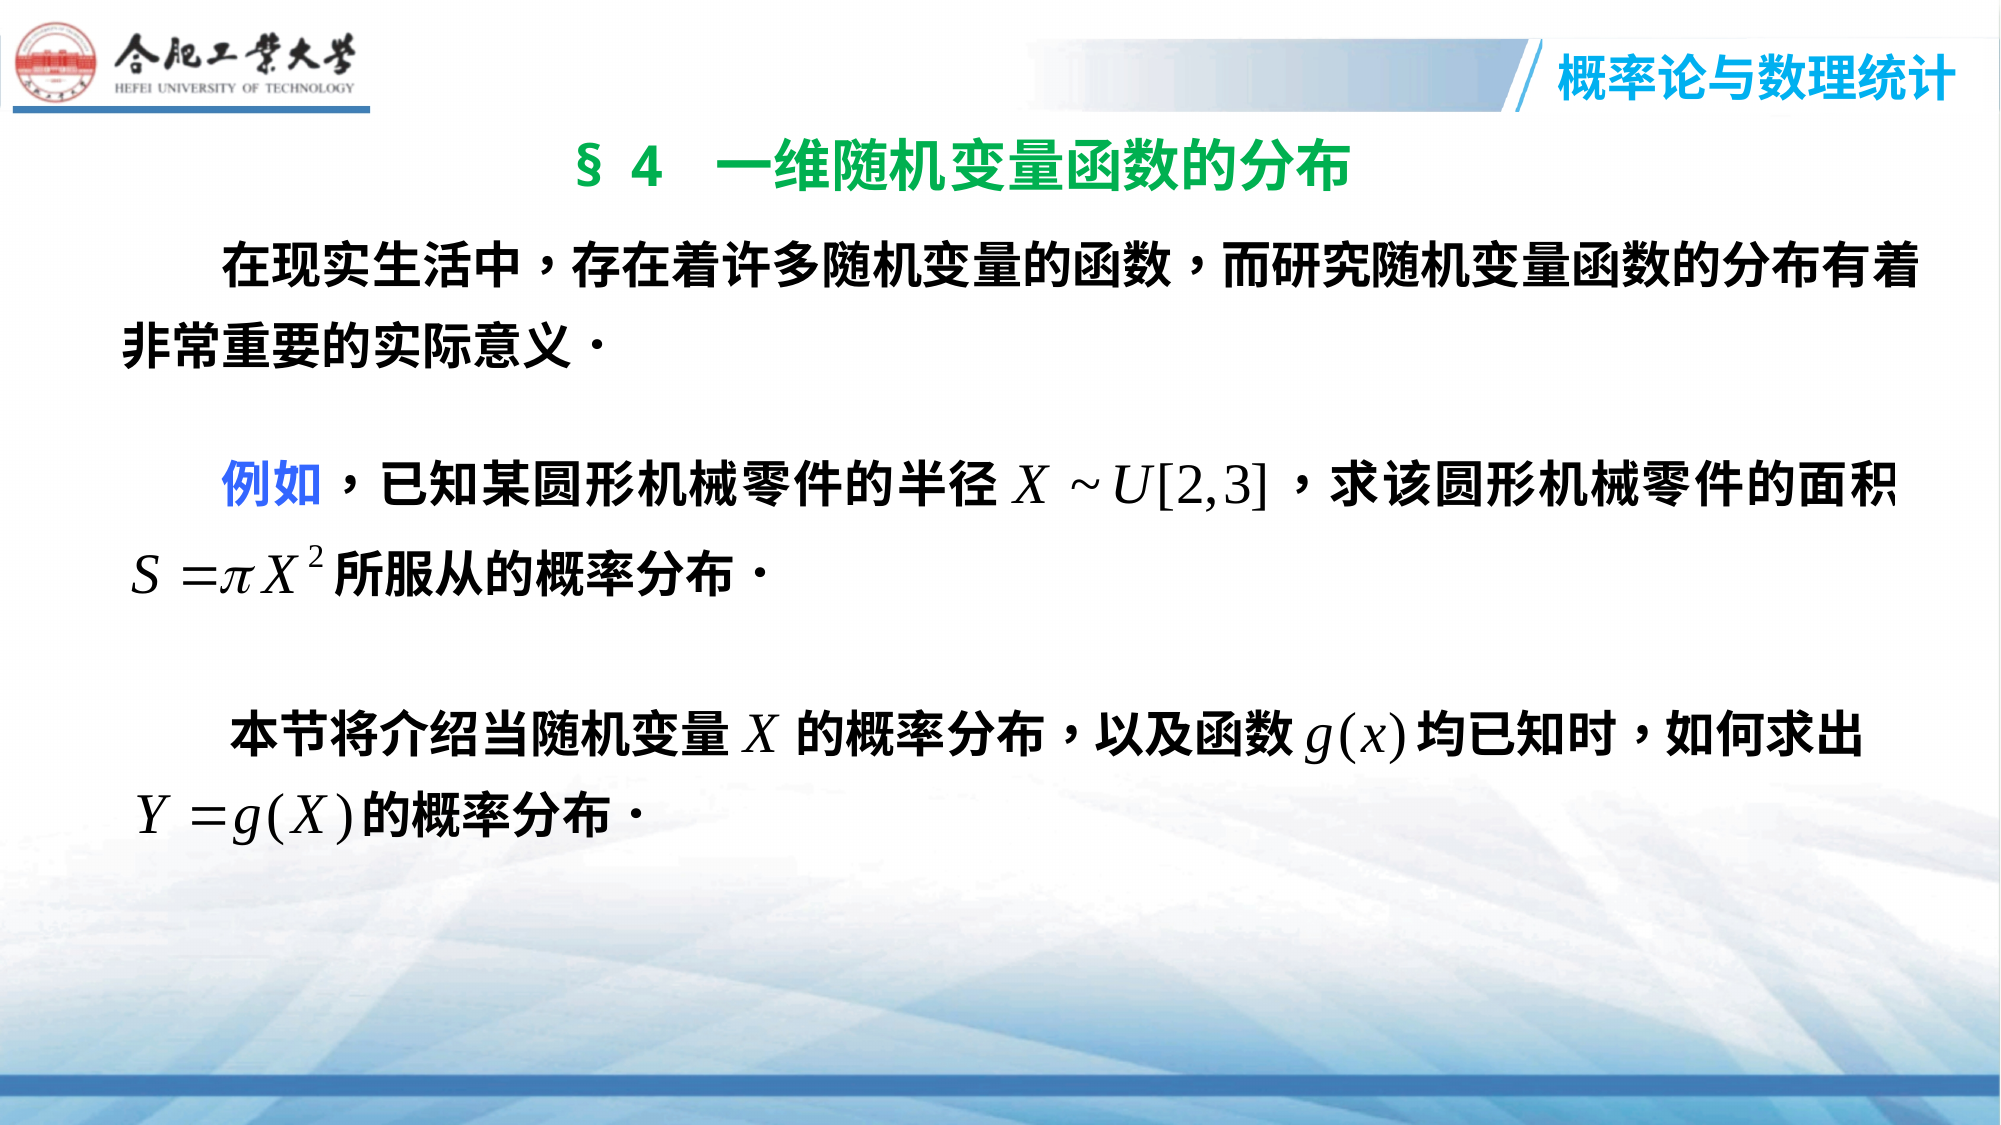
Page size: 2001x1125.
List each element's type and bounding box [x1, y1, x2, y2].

text_box [128, 696, 1861, 889]
picture [0, 0, 2001, 1125]
text_box [120, 446, 1895, 660]
text_box [121, 218, 1918, 410]
text_box [269, 84, 1659, 218]
